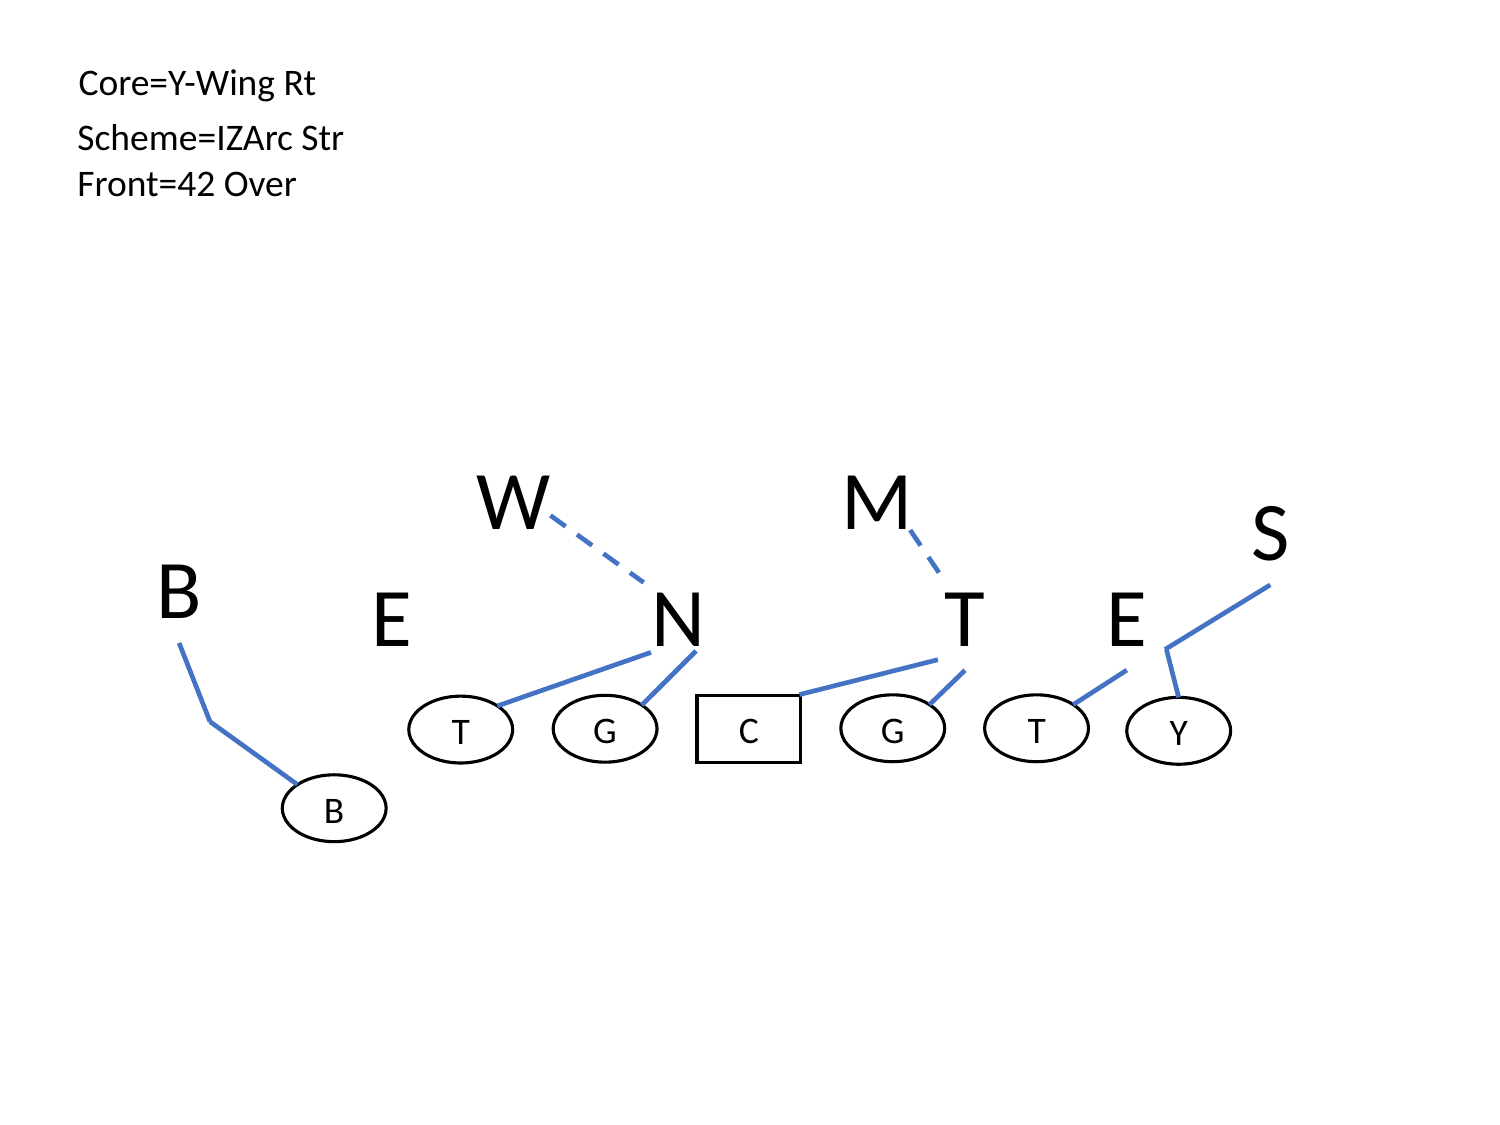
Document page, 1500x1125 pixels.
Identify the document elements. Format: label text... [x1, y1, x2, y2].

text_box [550, 515, 644, 583]
text_box Front=42 Over [62, 166, 312, 211]
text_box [1080, 671, 1127, 708]
text_box B [281, 773, 388, 843]
text_box Scheme=IZArc Str [62, 105, 360, 166]
text_box T [929, 555, 1001, 671]
text_box E [1091, 555, 1163, 671]
text_box B [141, 528, 217, 643]
text_box W [461, 438, 566, 554]
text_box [179, 644, 210, 722]
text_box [209, 721, 292, 782]
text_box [1166, 650, 1174, 699]
text_box Y [1125, 696, 1232, 766]
text_box M [826, 438, 928, 554]
text_box S [1236, 470, 1305, 585]
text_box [799, 659, 938, 695]
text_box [910, 529, 947, 584]
text_box T [983, 693, 1090, 763]
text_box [1164, 572, 1262, 650]
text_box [929, 671, 965, 707]
text_box E [356, 555, 428, 671]
text_box G [839, 695, 946, 763]
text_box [495, 652, 651, 702]
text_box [646, 650, 696, 708]
text_box C [696, 694, 802, 763]
text_box N [636, 555, 721, 671]
text_box Core=Y-Wing Rt [63, 50, 332, 105]
text_box T [407, 695, 514, 765]
text_box G [552, 702, 659, 764]
